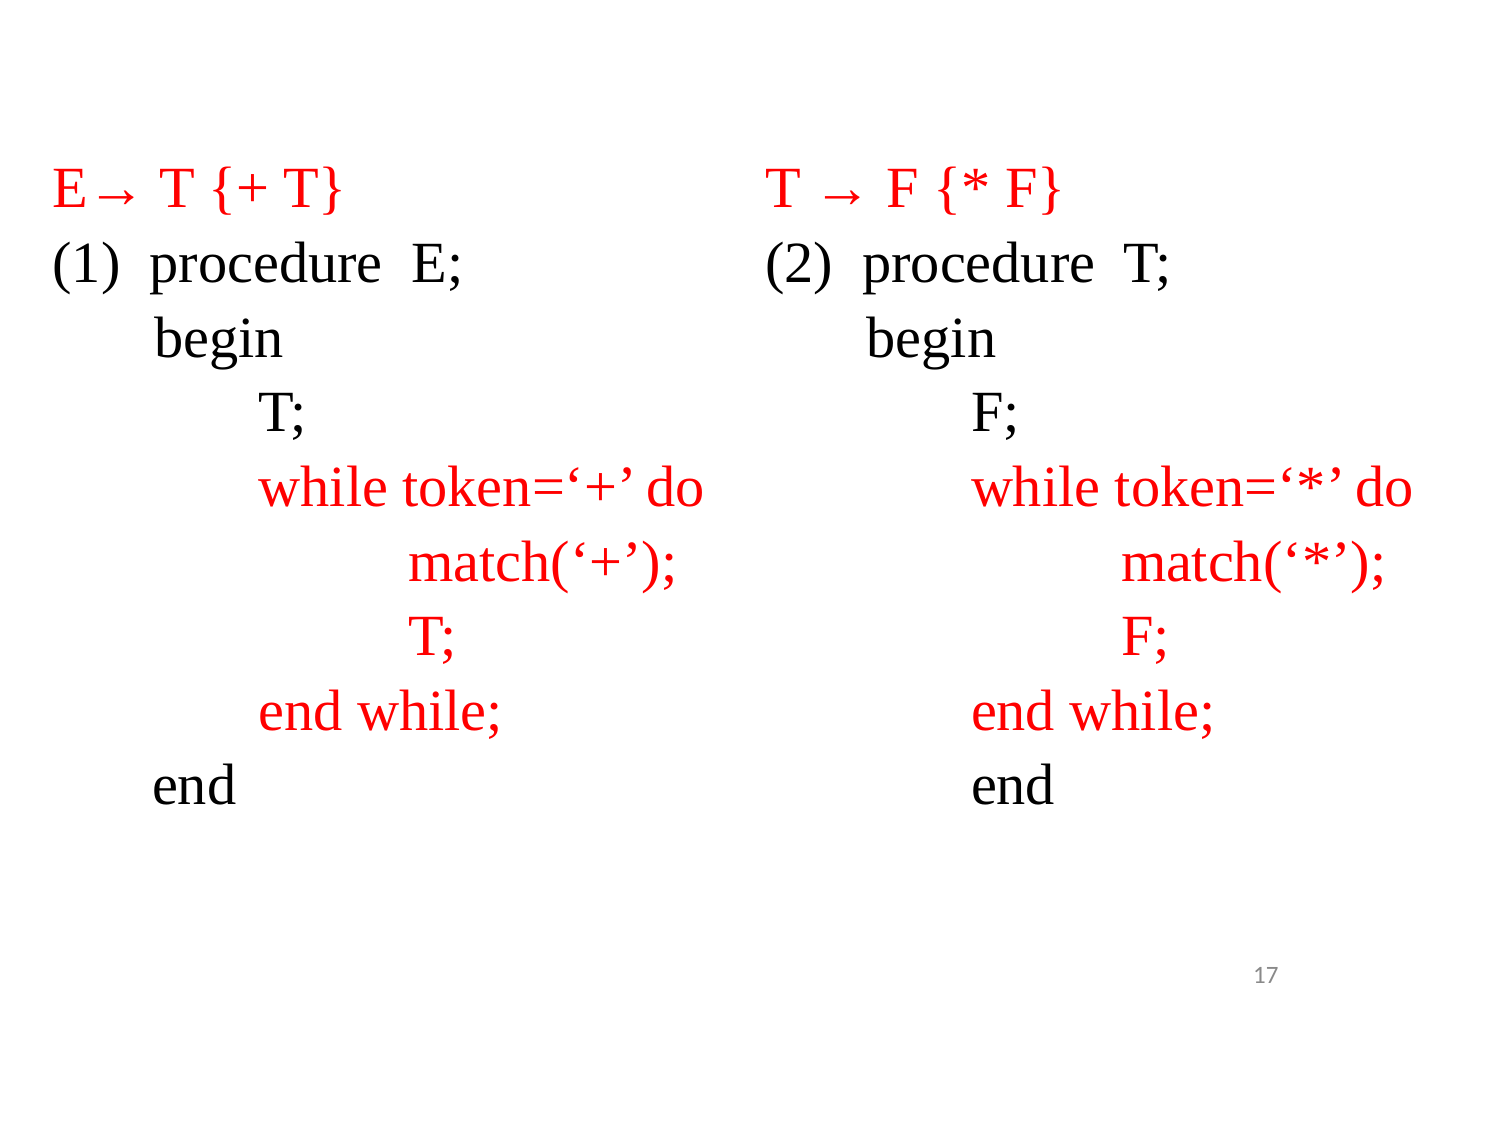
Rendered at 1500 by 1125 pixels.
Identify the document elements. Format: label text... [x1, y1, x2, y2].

text_box E→ T {+ T} (1) procedure E; begin T; while token=‘+’ do match(‘+’); T; end while; end [37, 149, 750, 863]
slide_number 17 [974, 946, 1293, 1001]
text_box T → F {* F} (2) procedure T; begin F; while token=‘*’ do match(‘*’); F; end while; end [750, 149, 1475, 863]
